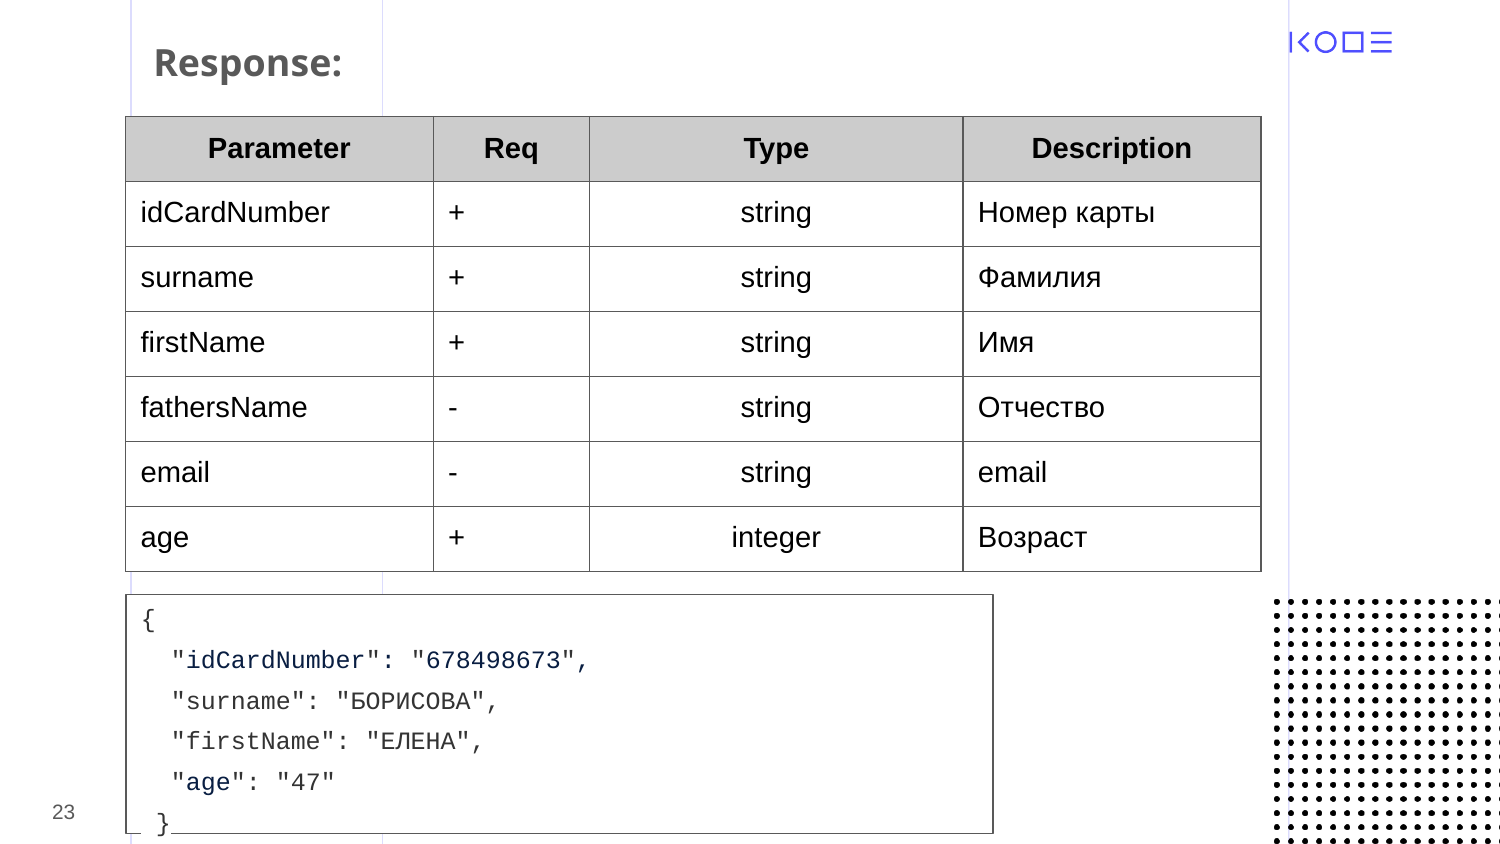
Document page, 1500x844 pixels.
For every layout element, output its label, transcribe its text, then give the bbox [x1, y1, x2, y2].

table_cell Номер карты [964, 182, 1260, 246]
slide_number ‹#› [0, 779, 90, 844]
table_cell + [434, 182, 589, 246]
table_cell Отчество [964, 377, 1260, 441]
table_cell string [590, 247, 962, 311]
text_box { "idCardNumber": "678498673", "surname": "БОРИСОВА", "firstName": "ЕЛЕНА", "age": "47" } [125, 594, 994, 834]
table_cell age [126, 507, 433, 571]
table_cell Фамилия [964, 247, 1260, 311]
table_cell string [590, 442, 962, 506]
table_cell fathersName [126, 377, 433, 441]
table_cell string [590, 312, 962, 376]
picture [0, 0, 1500, 844]
table_header Req [434, 117, 589, 181]
table_cell surname [126, 247, 433, 311]
table_cell Имя [964, 312, 1260, 376]
table_cell idCardNumber [126, 182, 433, 246]
table_cell email [964, 442, 1260, 506]
table_cell string [590, 182, 962, 246]
table_header Parameter [126, 117, 433, 181]
table_cell - [434, 442, 589, 506]
table_cell + [434, 507, 589, 571]
table_cell email [126, 442, 433, 506]
table_cell integer [590, 507, 962, 571]
table_cell + [434, 312, 589, 376]
table_cell + [434, 247, 589, 311]
table_header Type [590, 117, 962, 181]
table_cell - [434, 377, 589, 441]
list Response: [138, 17, 1046, 116]
table_cell string [590, 377, 962, 441]
table_cell firstName [126, 312, 433, 376]
table_cell Возраст [964, 507, 1260, 571]
table_header Description [964, 117, 1260, 181]
